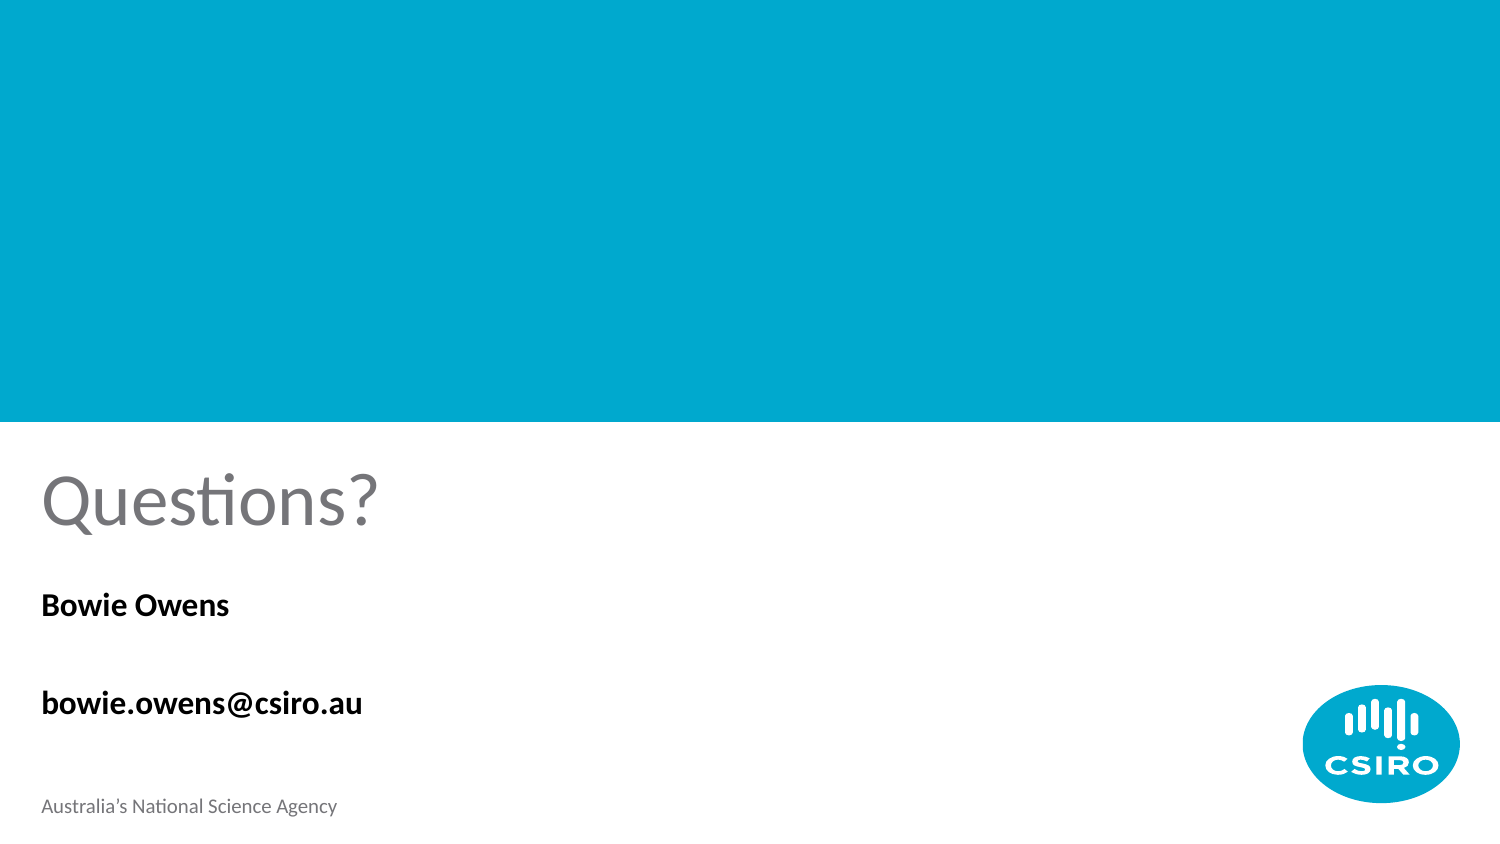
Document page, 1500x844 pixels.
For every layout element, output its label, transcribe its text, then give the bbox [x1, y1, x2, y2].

title Questions? [41, 445, 1034, 540]
subtitle Bowie Owens bowie.owens@csiro.au [41, 587, 1034, 753]
